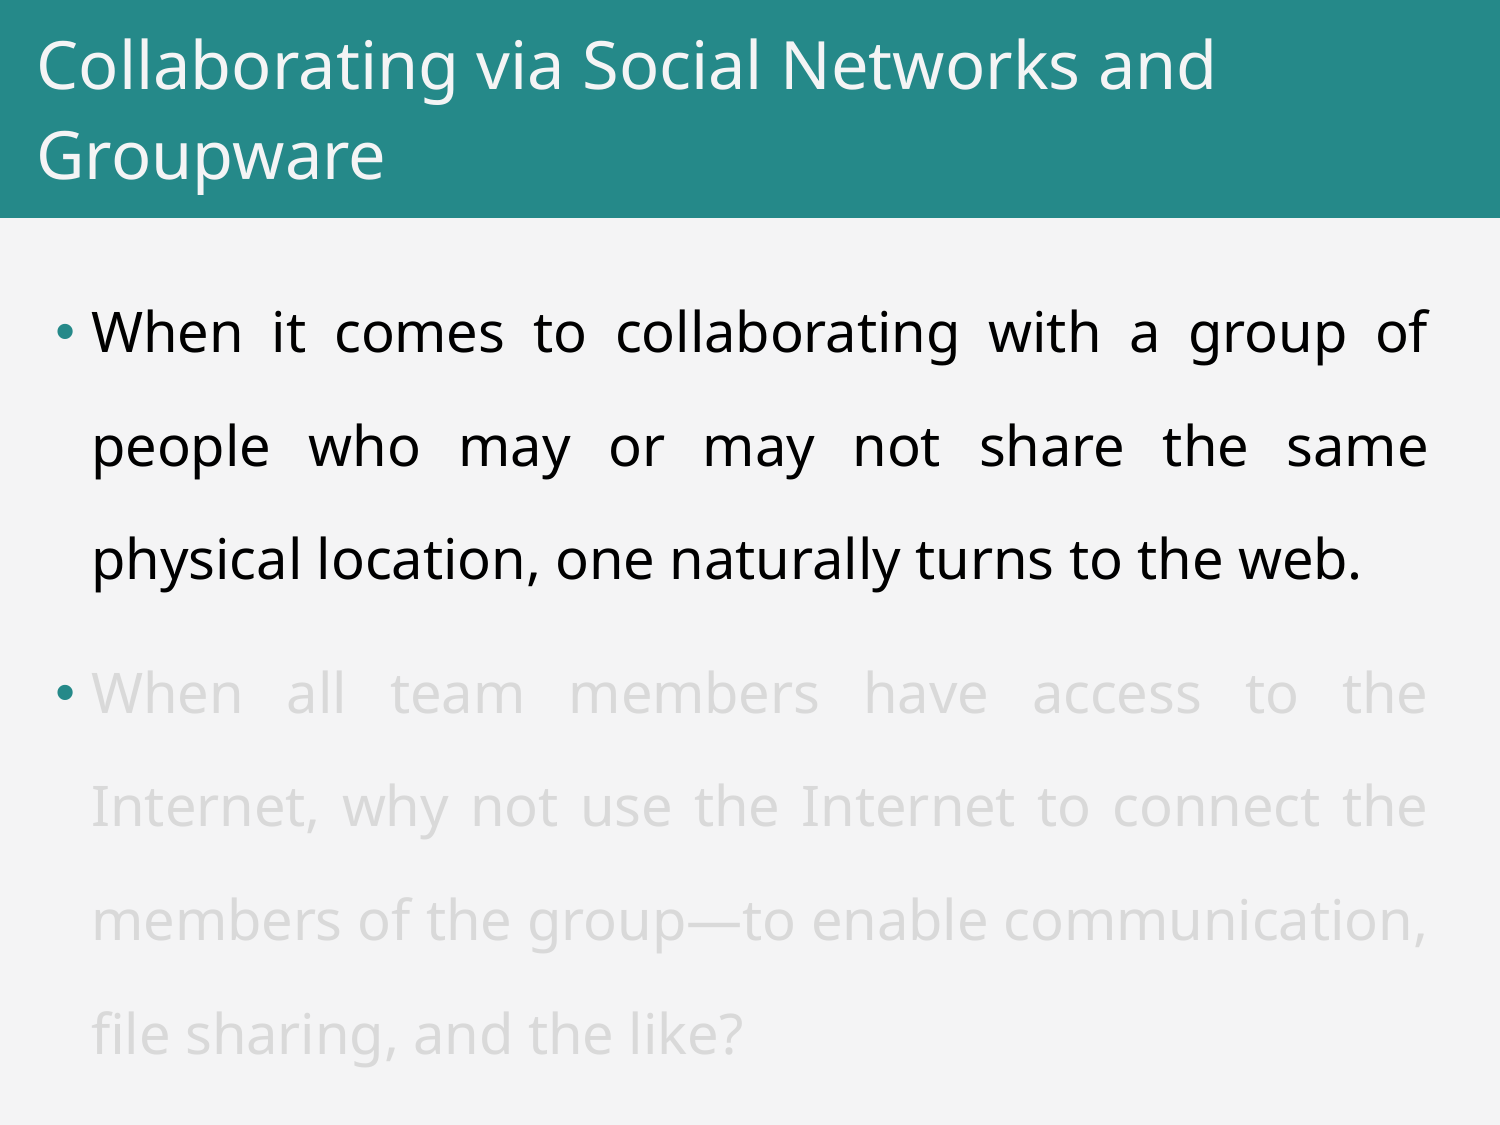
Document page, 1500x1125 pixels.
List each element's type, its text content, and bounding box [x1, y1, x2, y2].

title Collaborating via Social Networks and Groupware [21, 0, 1479, 218]
list When it comes to collaborating with a group of people who may or may not share the same physical location, one naturally turns to the web. When all team members have access to the Internet, why not use the Internet to connect the members of the group—to enable communication, file sharing, and the like? [40, 247, 1444, 1089]
